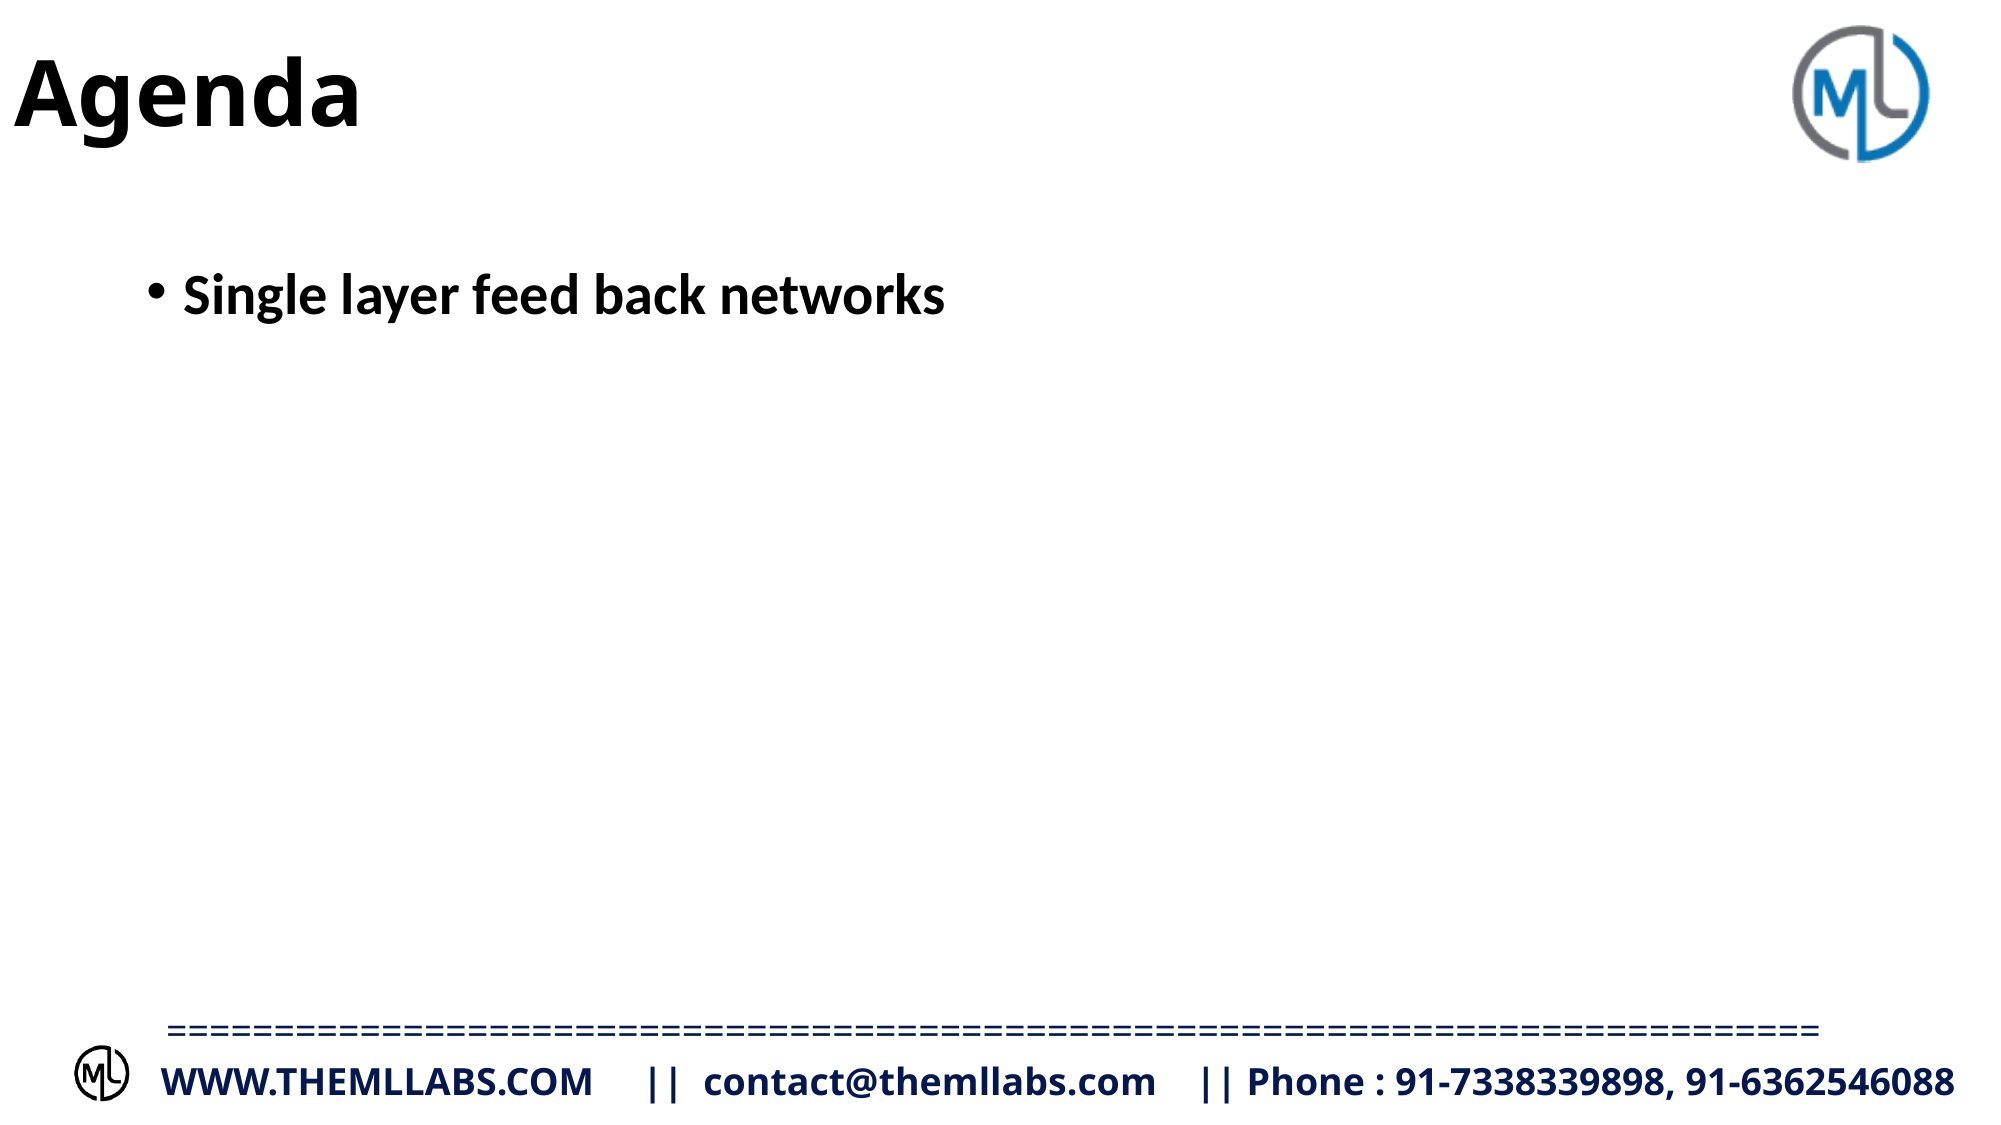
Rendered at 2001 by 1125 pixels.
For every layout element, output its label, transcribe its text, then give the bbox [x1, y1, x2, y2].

text_box WWW.THEMLLABS.COM || contact@themllabs.com || Phone : 91-7338339898, 91-6362546088 [146, 1050, 1973, 1111]
picture [1792, 25, 1933, 163]
picture [71, 1042, 132, 1104]
text_box Single layer feed back networks [131, 213, 1557, 927]
text_box Agenda [0, 40, 1863, 214]
text_box ============================================================================= [0, 999, 2000, 1060]
